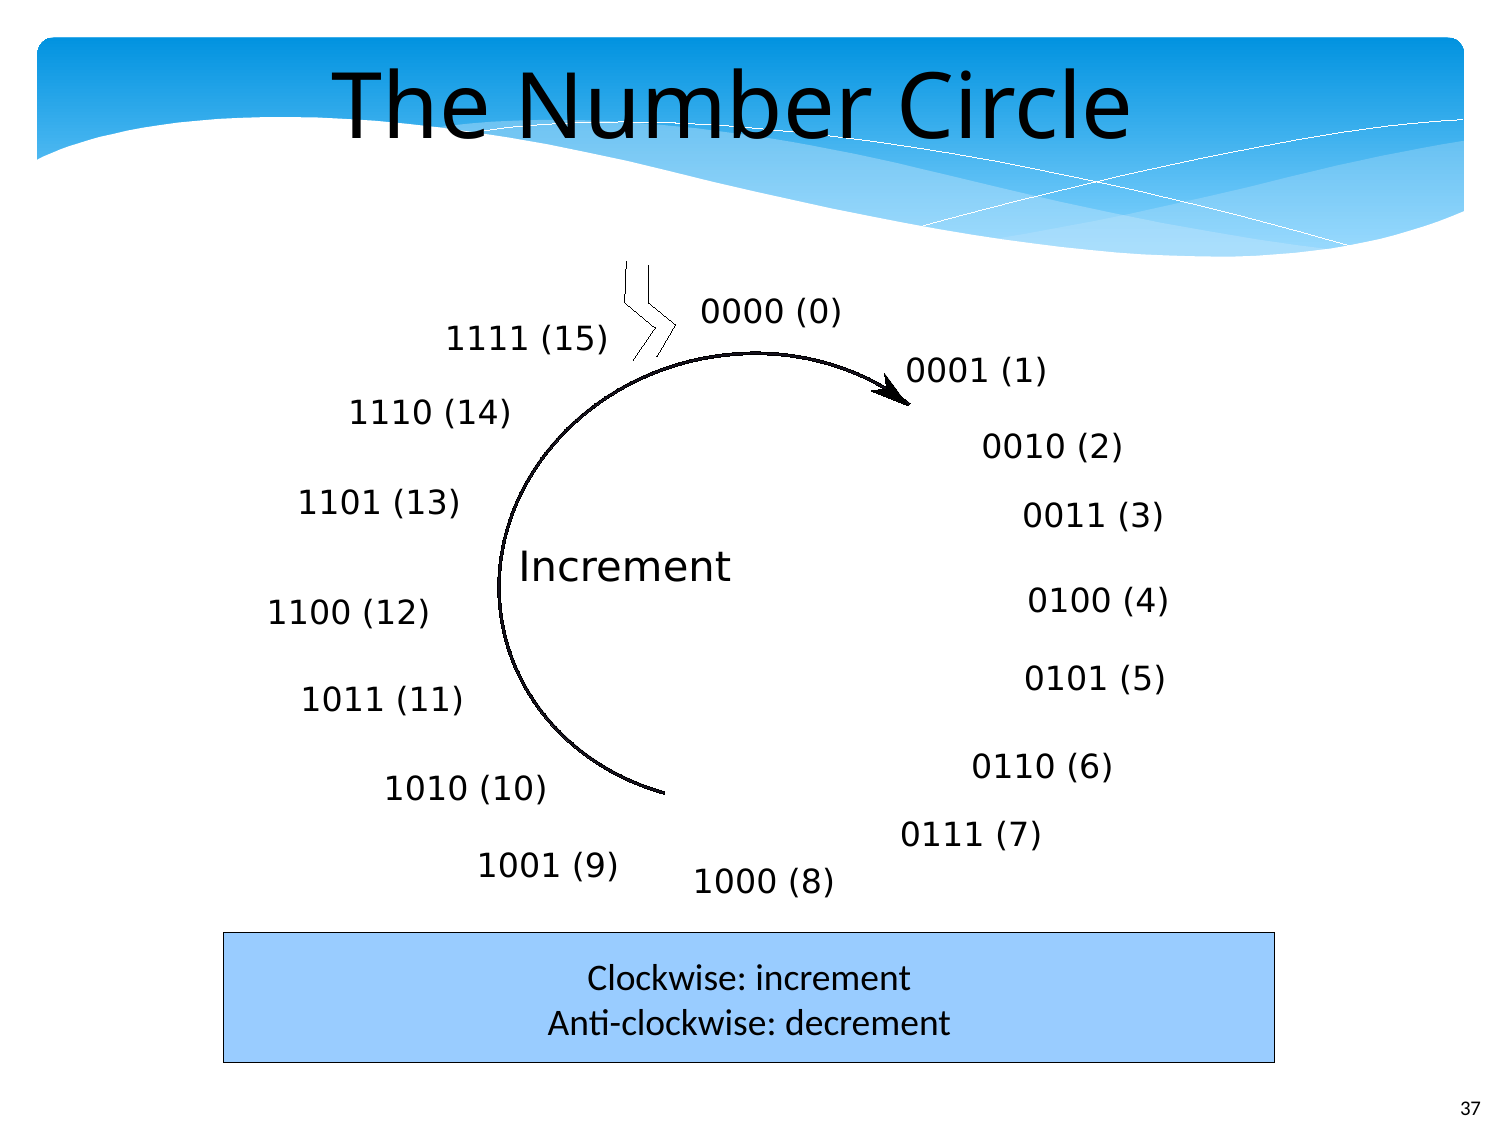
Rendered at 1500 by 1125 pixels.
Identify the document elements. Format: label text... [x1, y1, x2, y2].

text_box Clockwise: increment Anti-clockwise: decrement [223, 932, 1275, 1063]
title The Number Circle [125, 24, 1342, 179]
text_box 37 [1445, 1087, 1500, 1125]
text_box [264, 224, 1194, 901]
